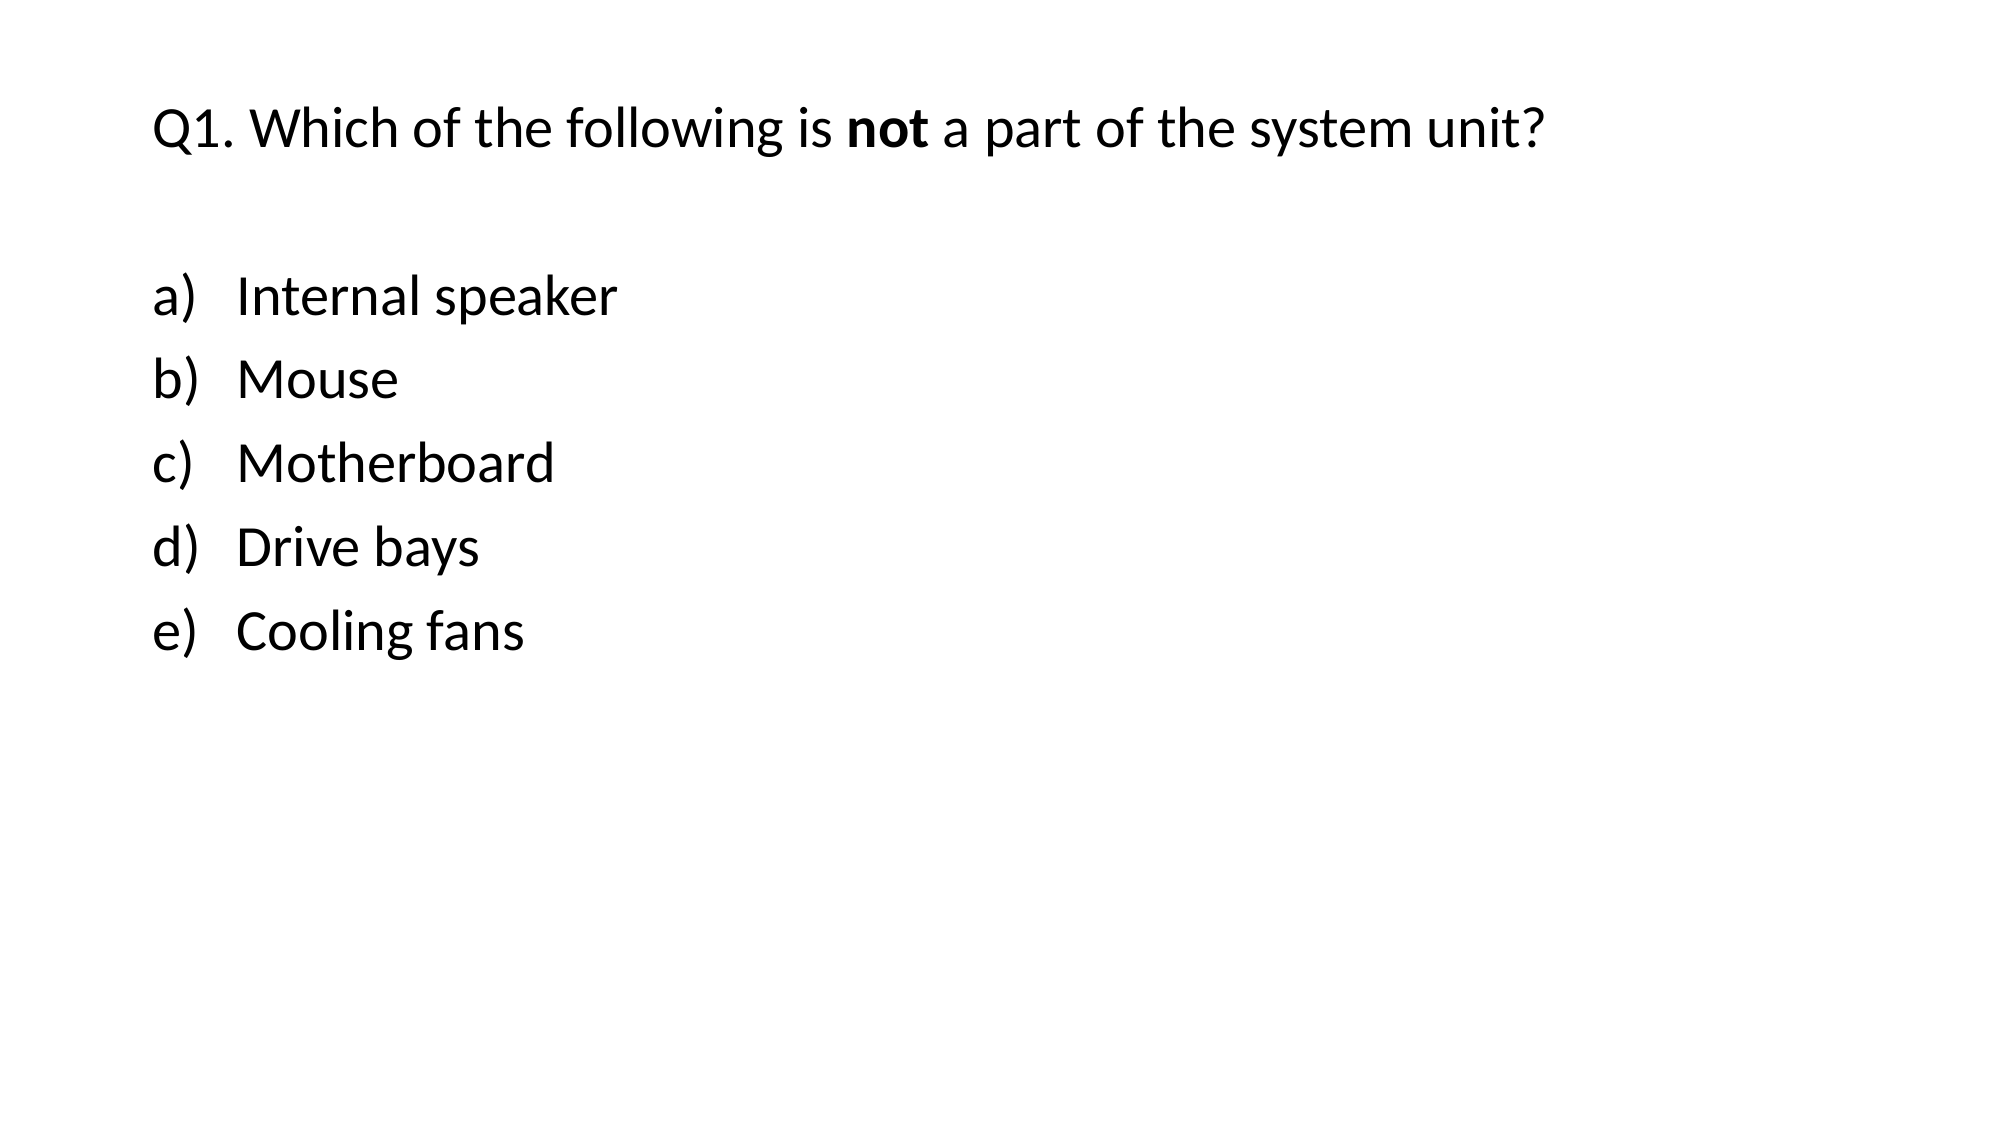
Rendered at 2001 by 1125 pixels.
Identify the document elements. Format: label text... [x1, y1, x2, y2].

list Q1. Which of the following is not a part of the system unit? Internal speaker Mouse Motherboard Drive bays Cooling fans [137, 89, 1863, 1014]
